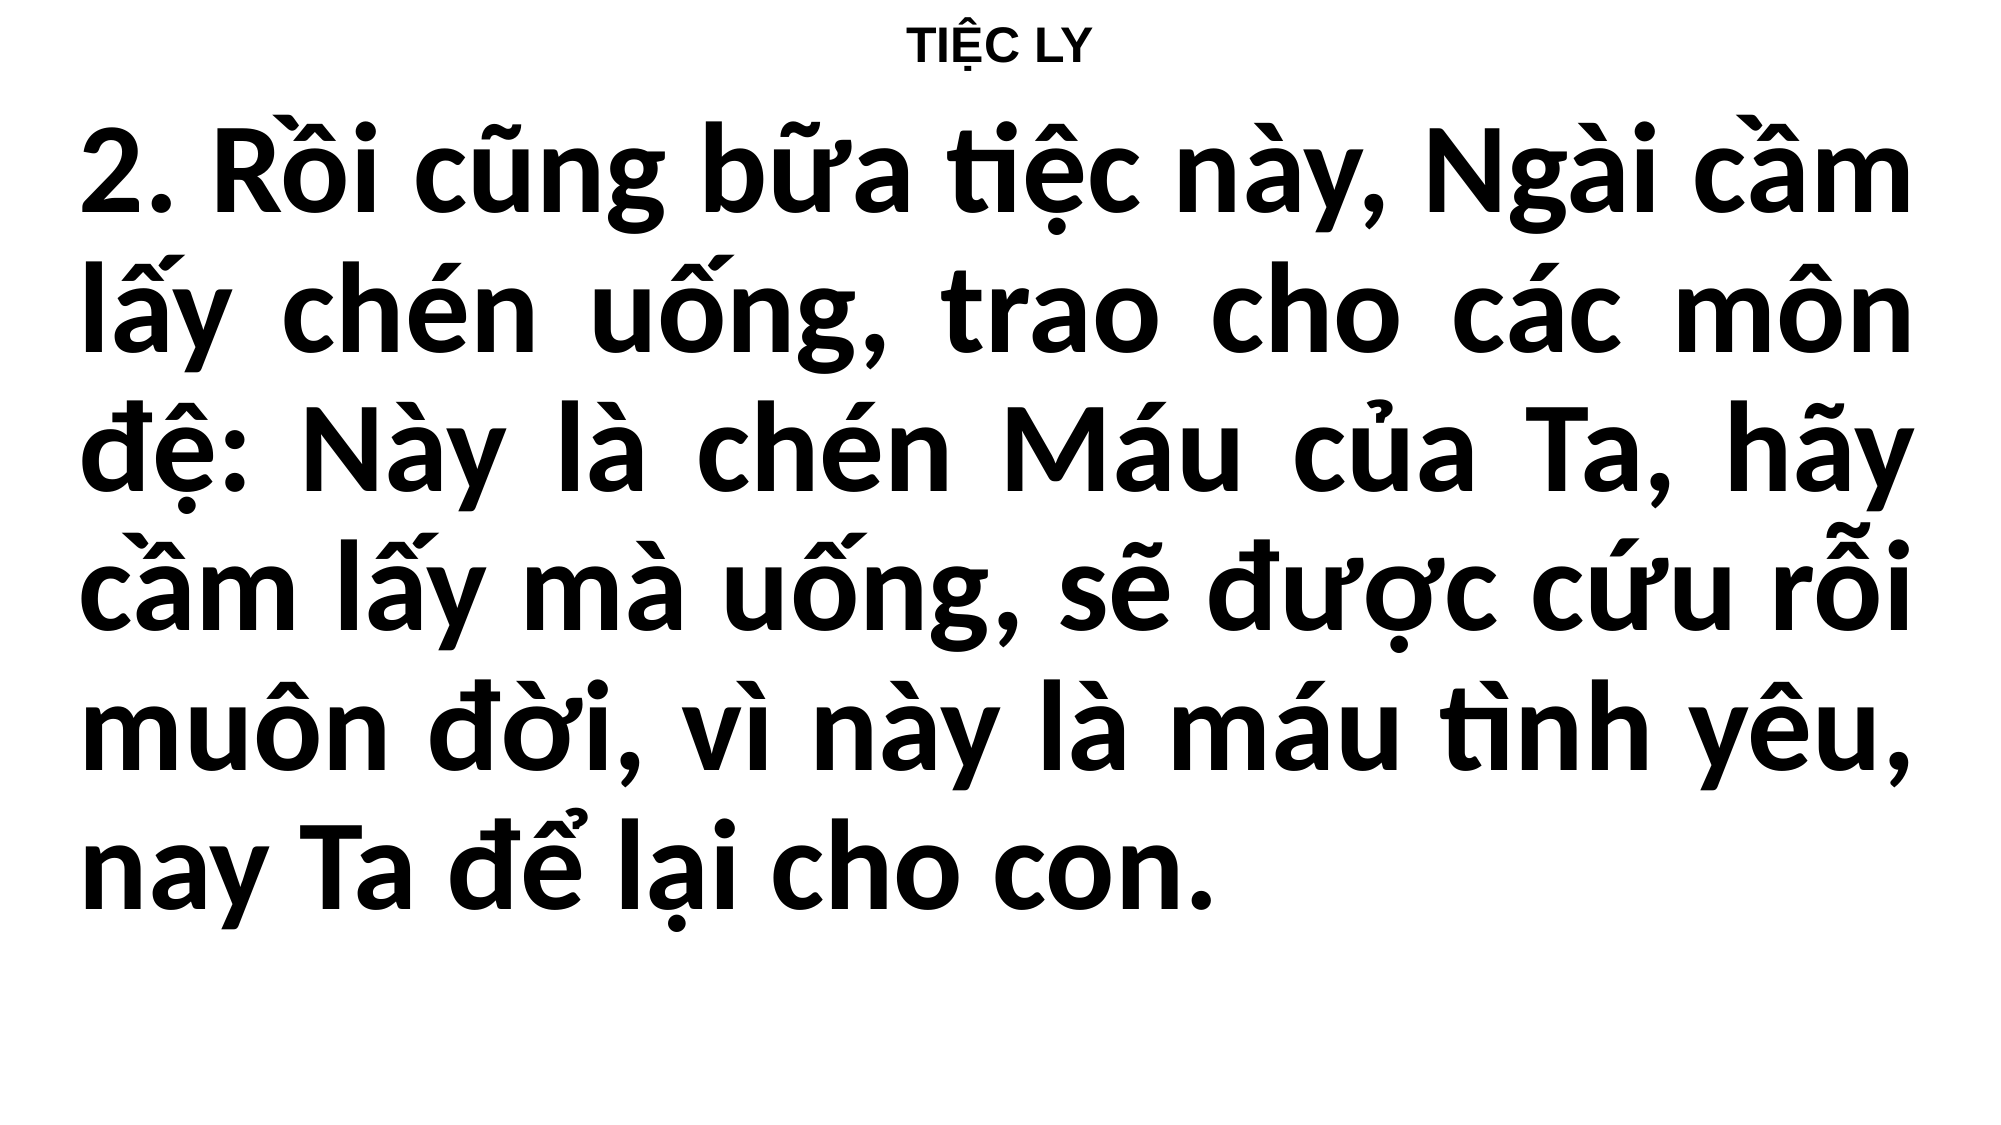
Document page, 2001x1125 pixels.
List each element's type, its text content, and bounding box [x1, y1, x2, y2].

list 2. Rồi cũng bữa tiệc này, Ngài cầm lấy chén uống, trao cho các môn đệ: Này là chén Máu của Ta, hãy cầm lấy mà uống, sẽ được cứu rỗi muôn đời, vì này là máu tình yêu, nay Ta để lại cho con. [64, 93, 1934, 808]
text_box TIỆC LY [891, 5, 1109, 80]
